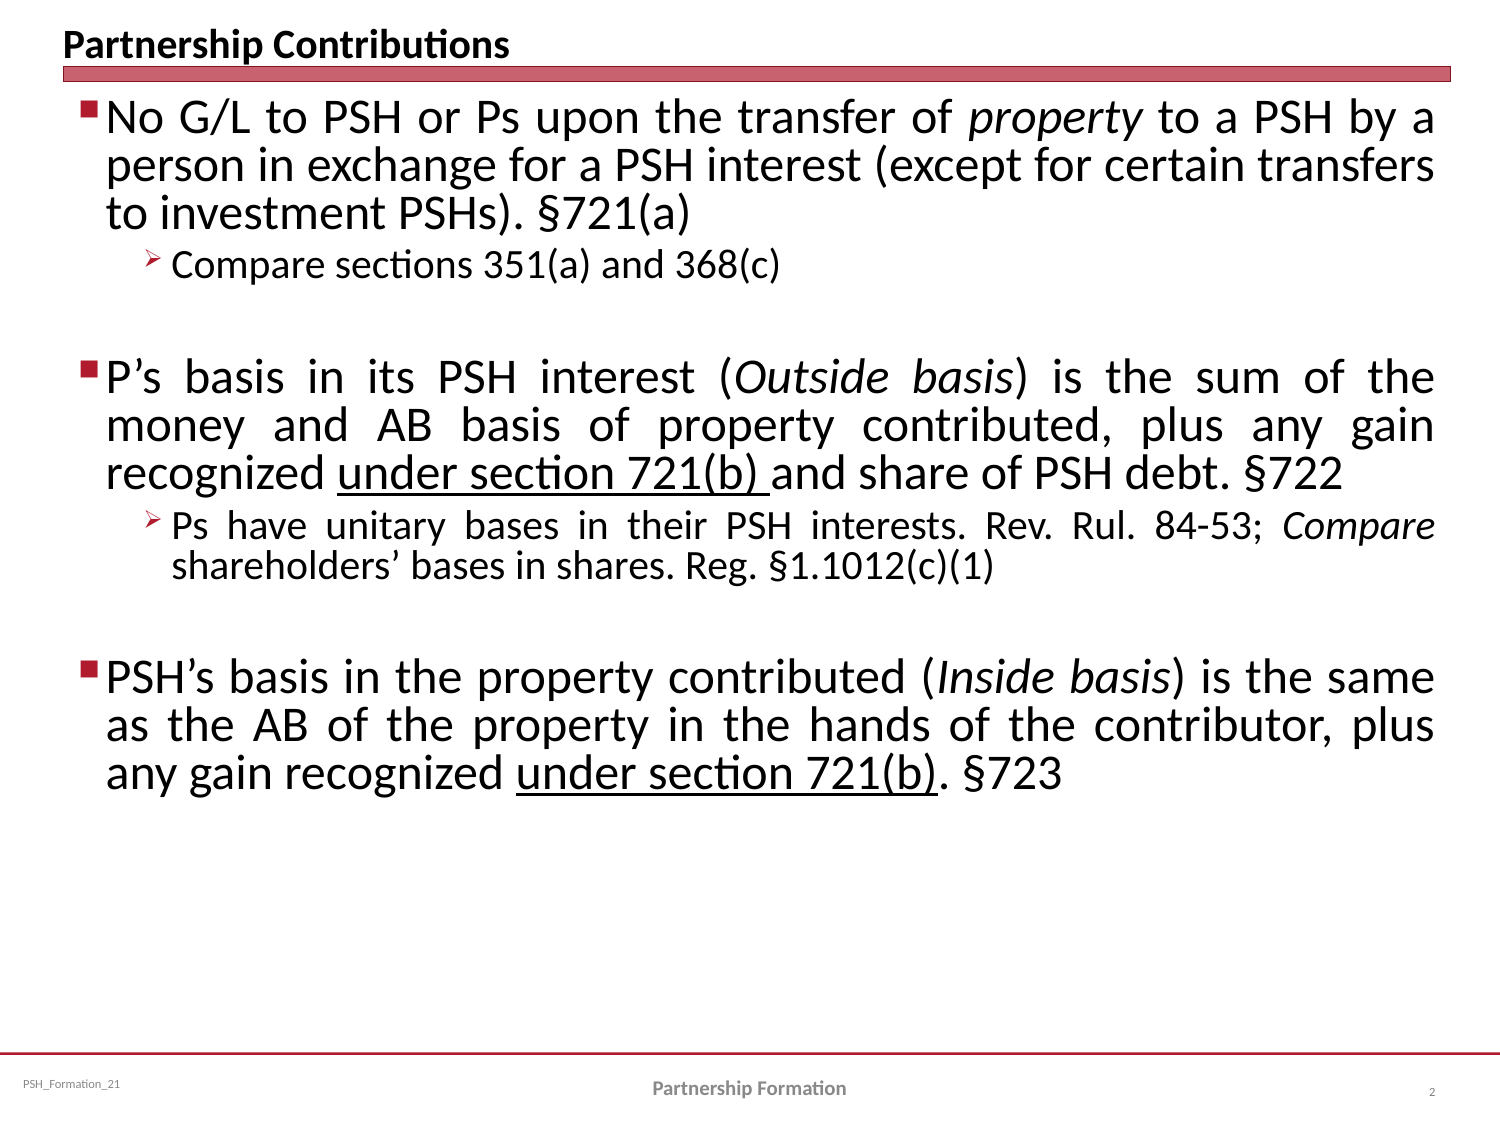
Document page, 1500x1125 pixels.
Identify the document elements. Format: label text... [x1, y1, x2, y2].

list No G/L to PSH or Ps upon the transfer of property to a PSH by a person in exchange for a PSH interest (except for certain transfers to investment PSHs). §721(a) Compare sections 351(a) and 368(c) P’s basis in its PSH interest (Outside basis) is the sum of the money and AB basis of property contributed, plus any gain recognized under section 721(b) and share of PSH debt. §722 Ps have unitary bases in their PSH interests. Rev. Rul. 84-53; Compare shareholders’ bases in shares. Reg. §1.1012(c)(1) PSH’s basis in the property contributed (Inside basis) is the same as the AB of the property in the hands of the contributor, plus any gain recognized under section 721(b). §723 [63, 87, 1451, 1041]
slide_number 2 [1375, 1061, 1451, 1122]
title Partnership Contributions [62, 6, 1451, 67]
footer Partnership Formation [512, 1056, 988, 1117]
